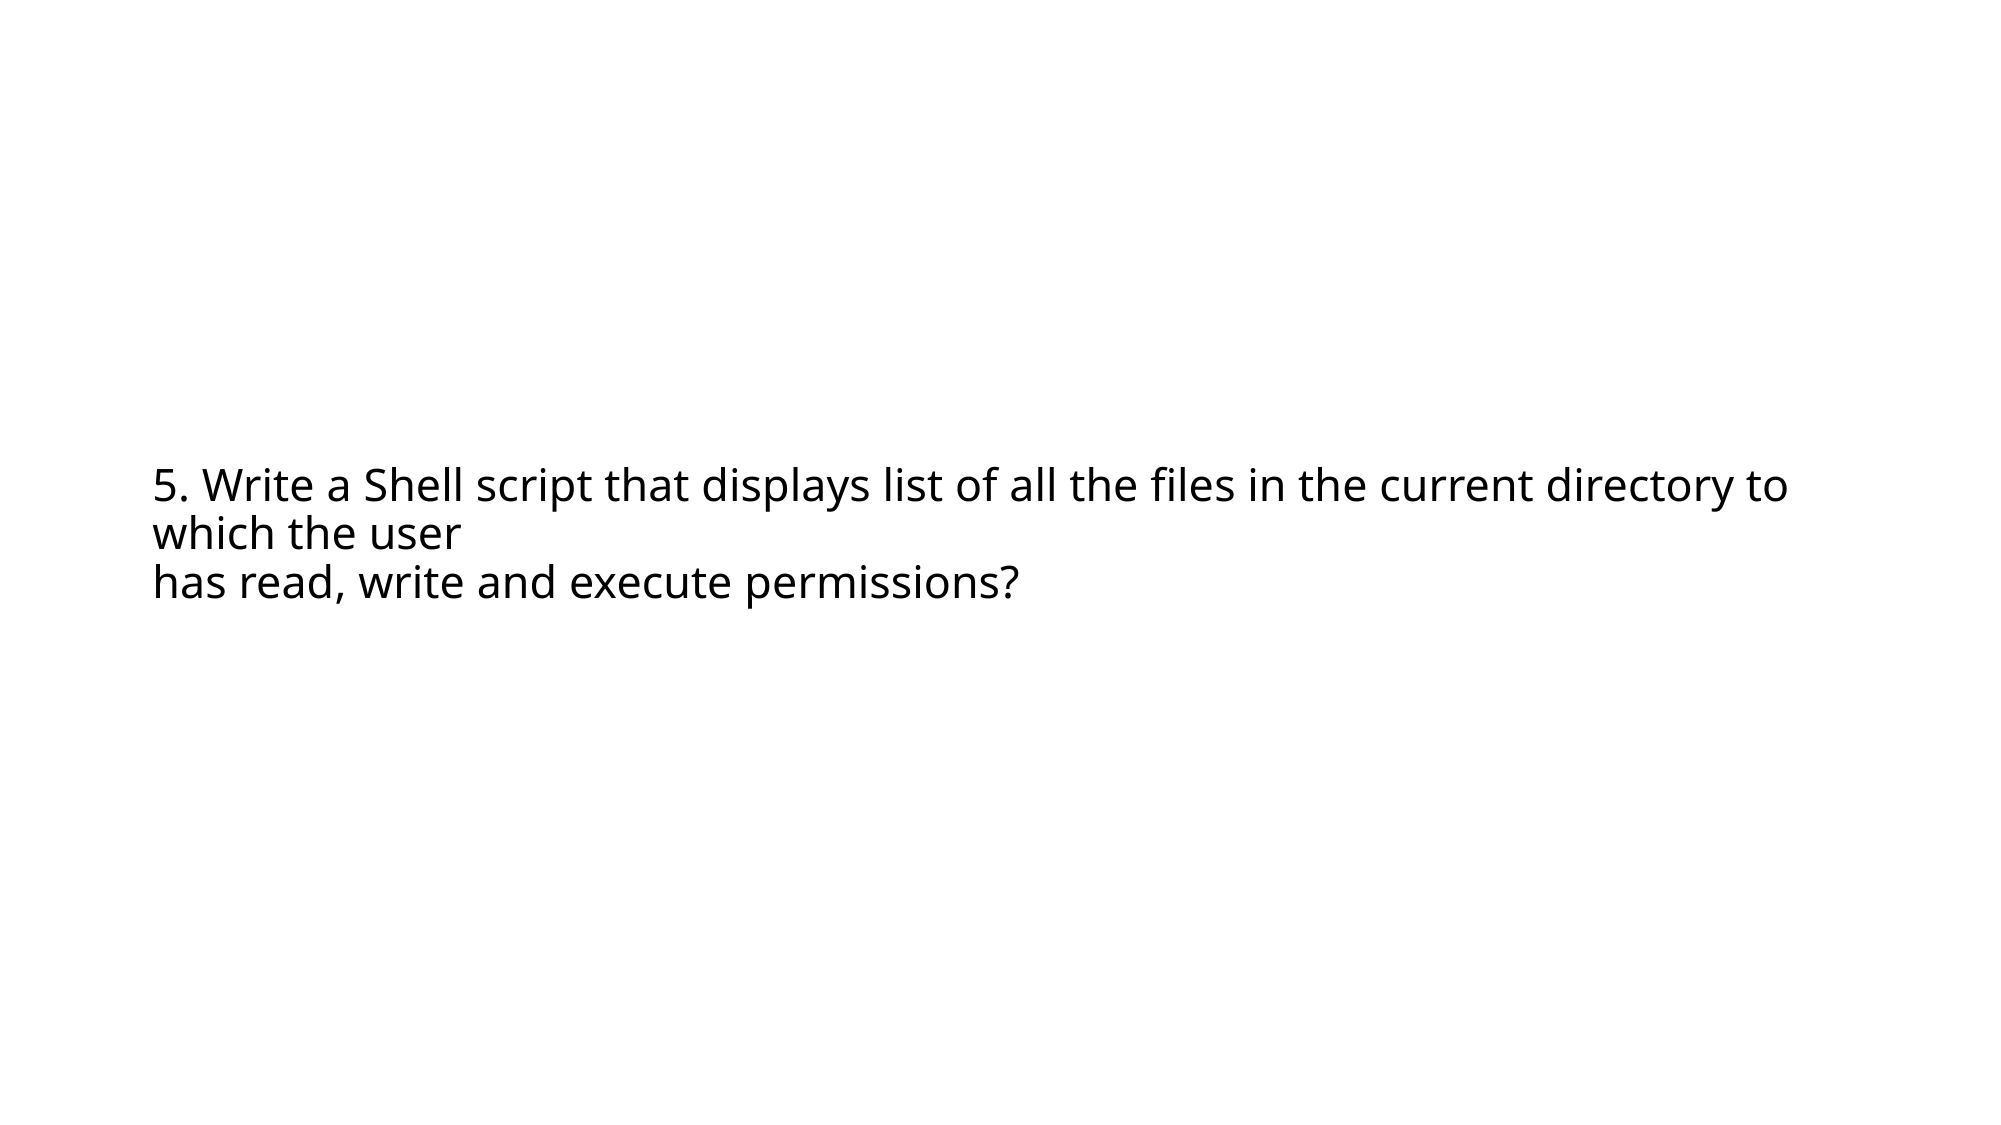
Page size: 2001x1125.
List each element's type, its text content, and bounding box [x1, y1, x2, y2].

title 5. Write a Shell script that displays list of all the files in the current directory to which the user has read, write and execute permissions? [137, 453, 1863, 672]
